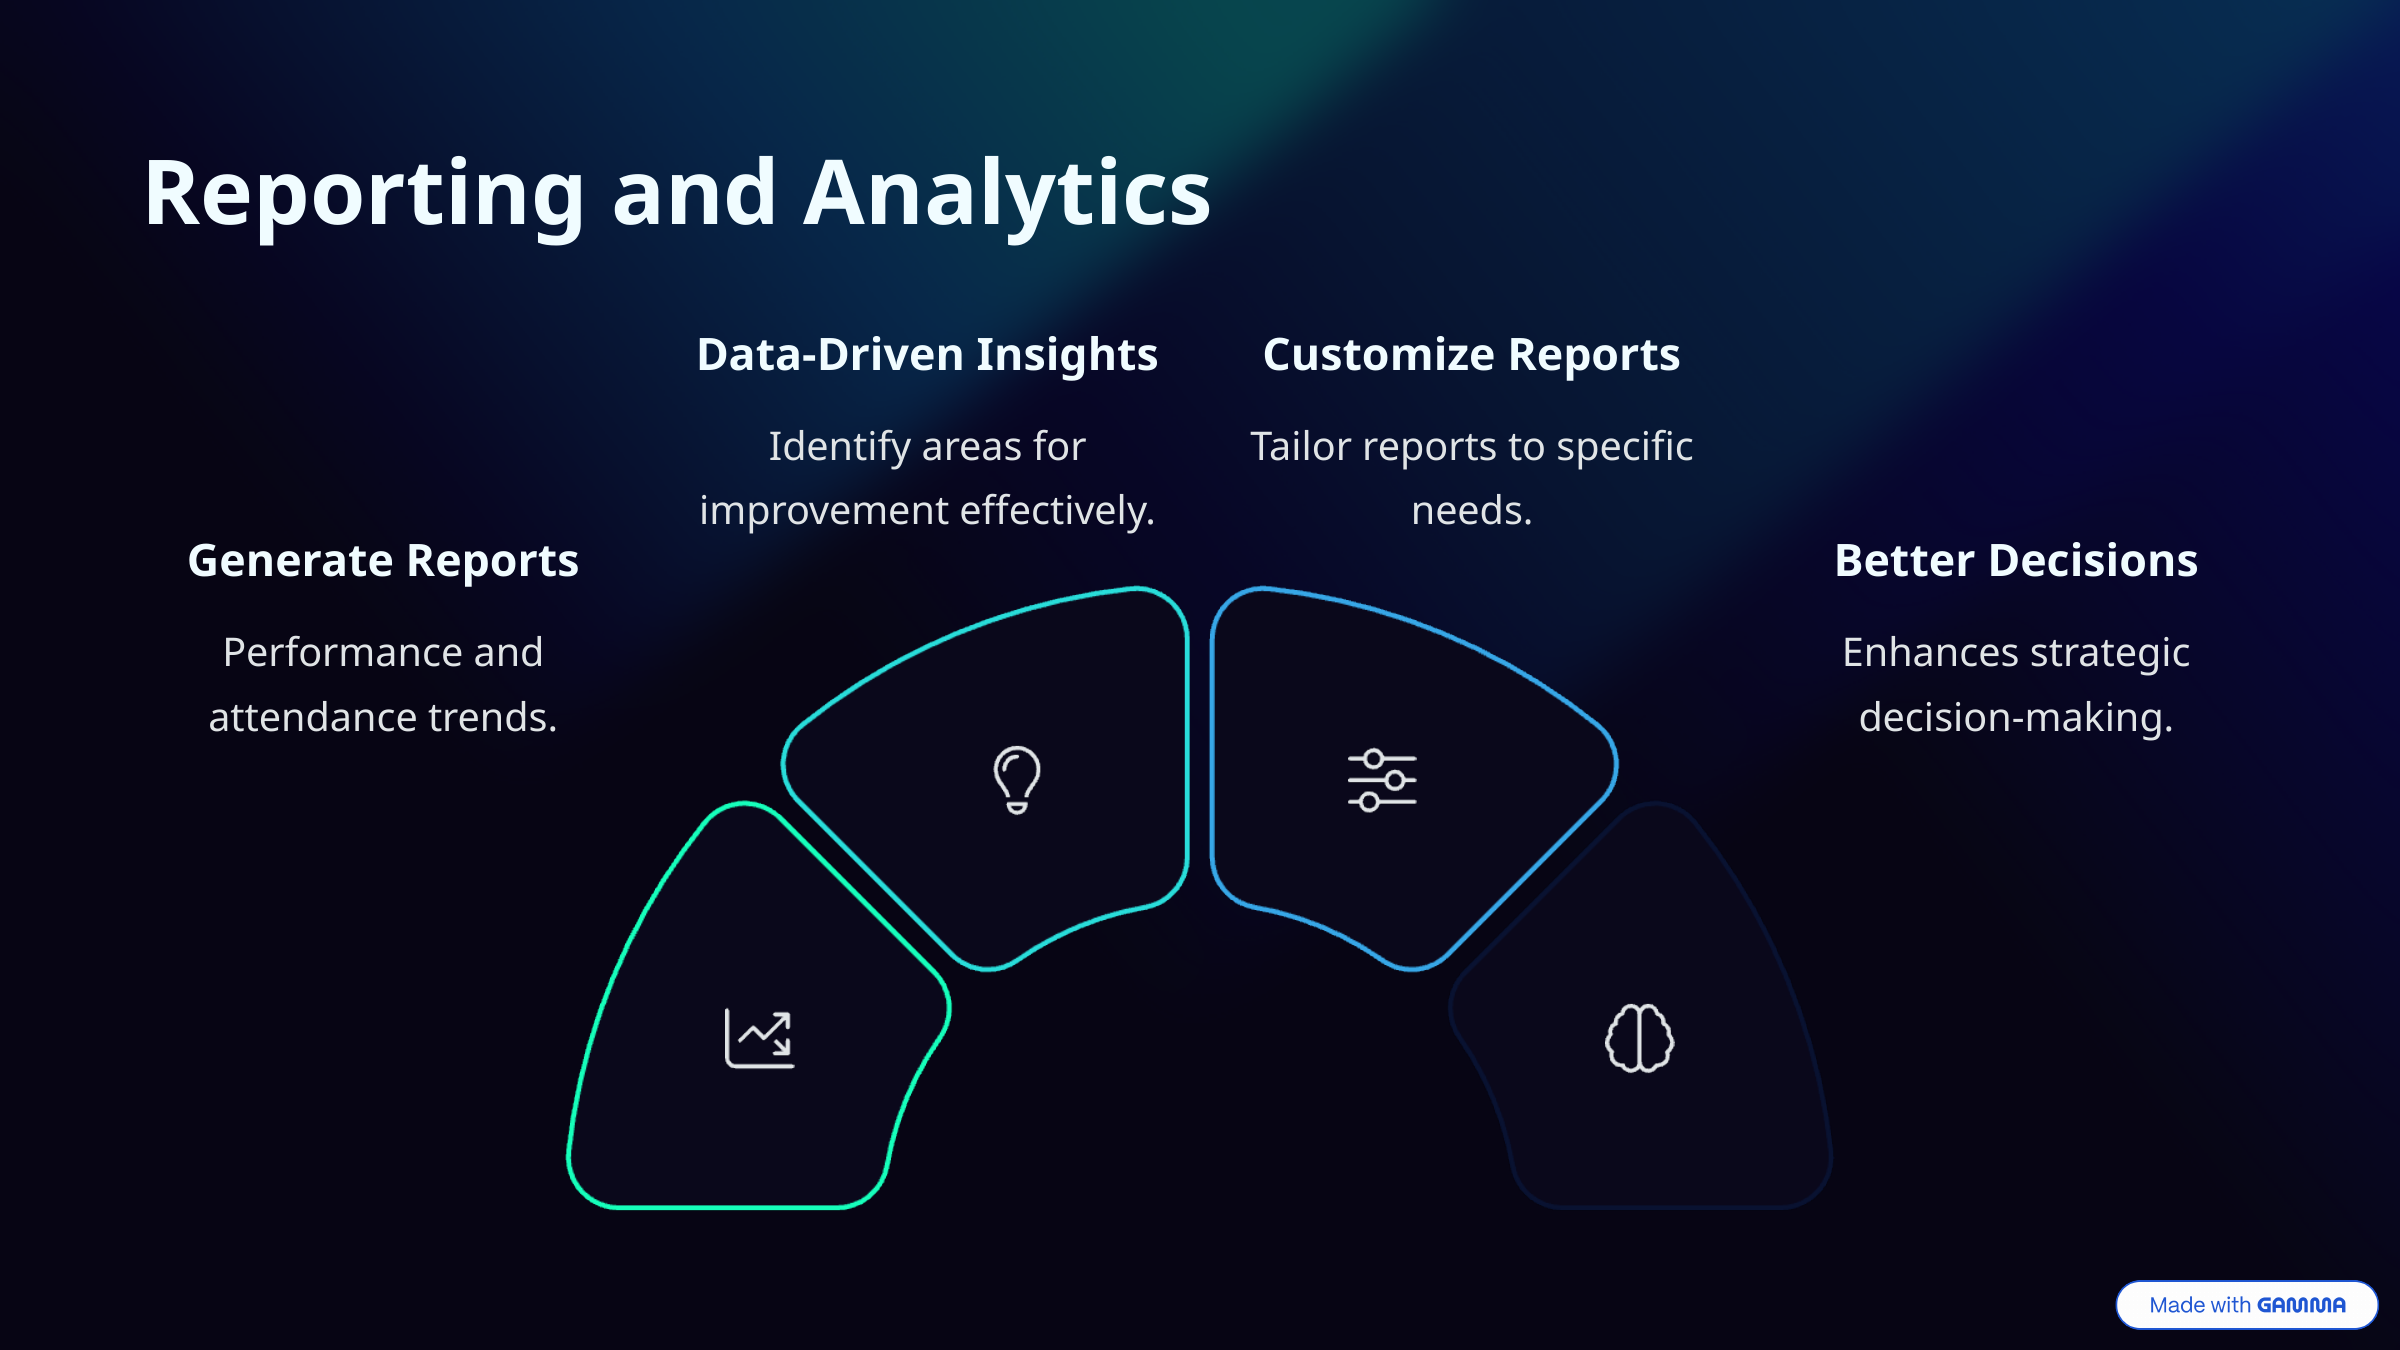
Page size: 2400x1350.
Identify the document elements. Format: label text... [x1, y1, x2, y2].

text_box Better Decisions [1791, 529, 2242, 586]
text_box Performance and attendance trends. [141, 609, 564, 740]
picture [2106, 1271, 2389, 1339]
text_box Identify areas for improvement effectively. [686, 403, 1170, 534]
text_box Enhances strategic decision-making. [1835, 609, 2259, 740]
text_box Tailor reports to specific needs. [1230, 403, 1714, 534]
text_box Generate Reports [158, 529, 609, 586]
text_box Customize Reports [1247, 323, 1698, 380]
text_box Reporting and Analytics [141, 129, 1159, 243]
text_box Data-Driven Insights [702, 323, 1153, 380]
picture [564, 585, 1835, 1350]
